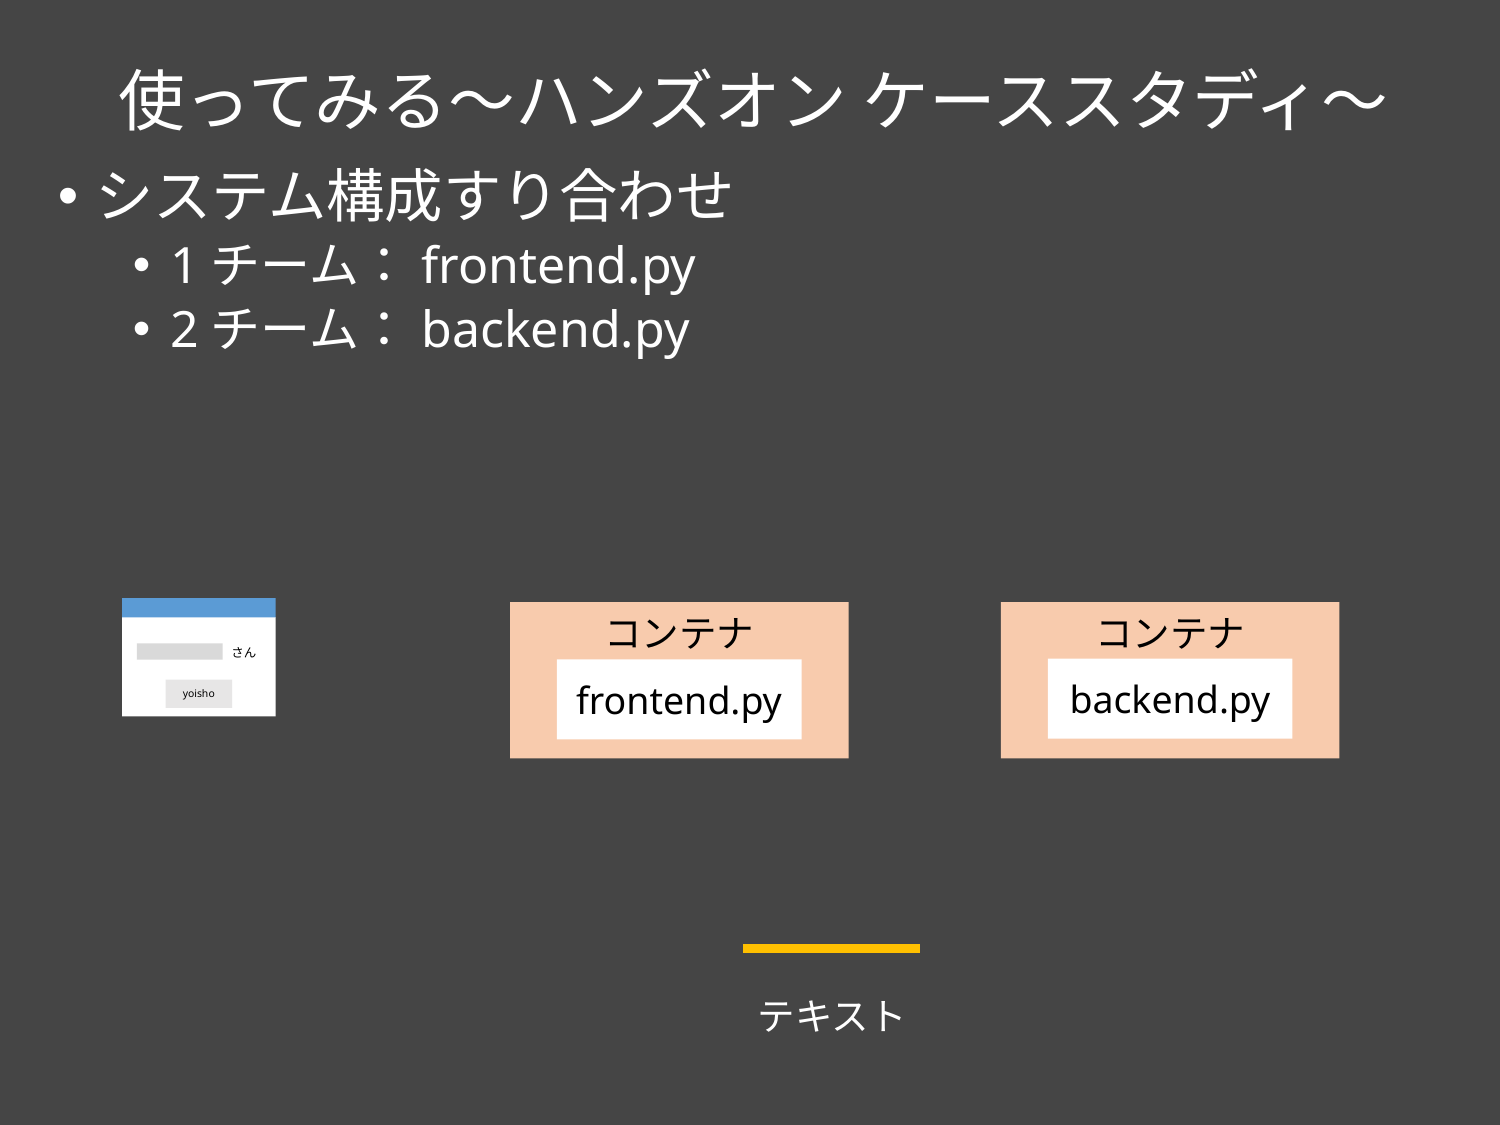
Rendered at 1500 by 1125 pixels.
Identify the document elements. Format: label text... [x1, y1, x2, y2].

list システム構成すり合わせ 1チーム：frontend.py 2チーム：backend.py [42, 159, 1468, 398]
title 使ってみる～ハンズオン ケーススタディ～ [103, 59, 1458, 148]
text_box backend.py [1047, 657, 1293, 740]
text_box コンテナ [1000, 601, 1340, 759]
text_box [122, 598, 276, 717]
text_box コンテナ [509, 601, 850, 759]
text_box テキスト [742, 985, 959, 1046]
text_box frontend.py [556, 658, 803, 740]
